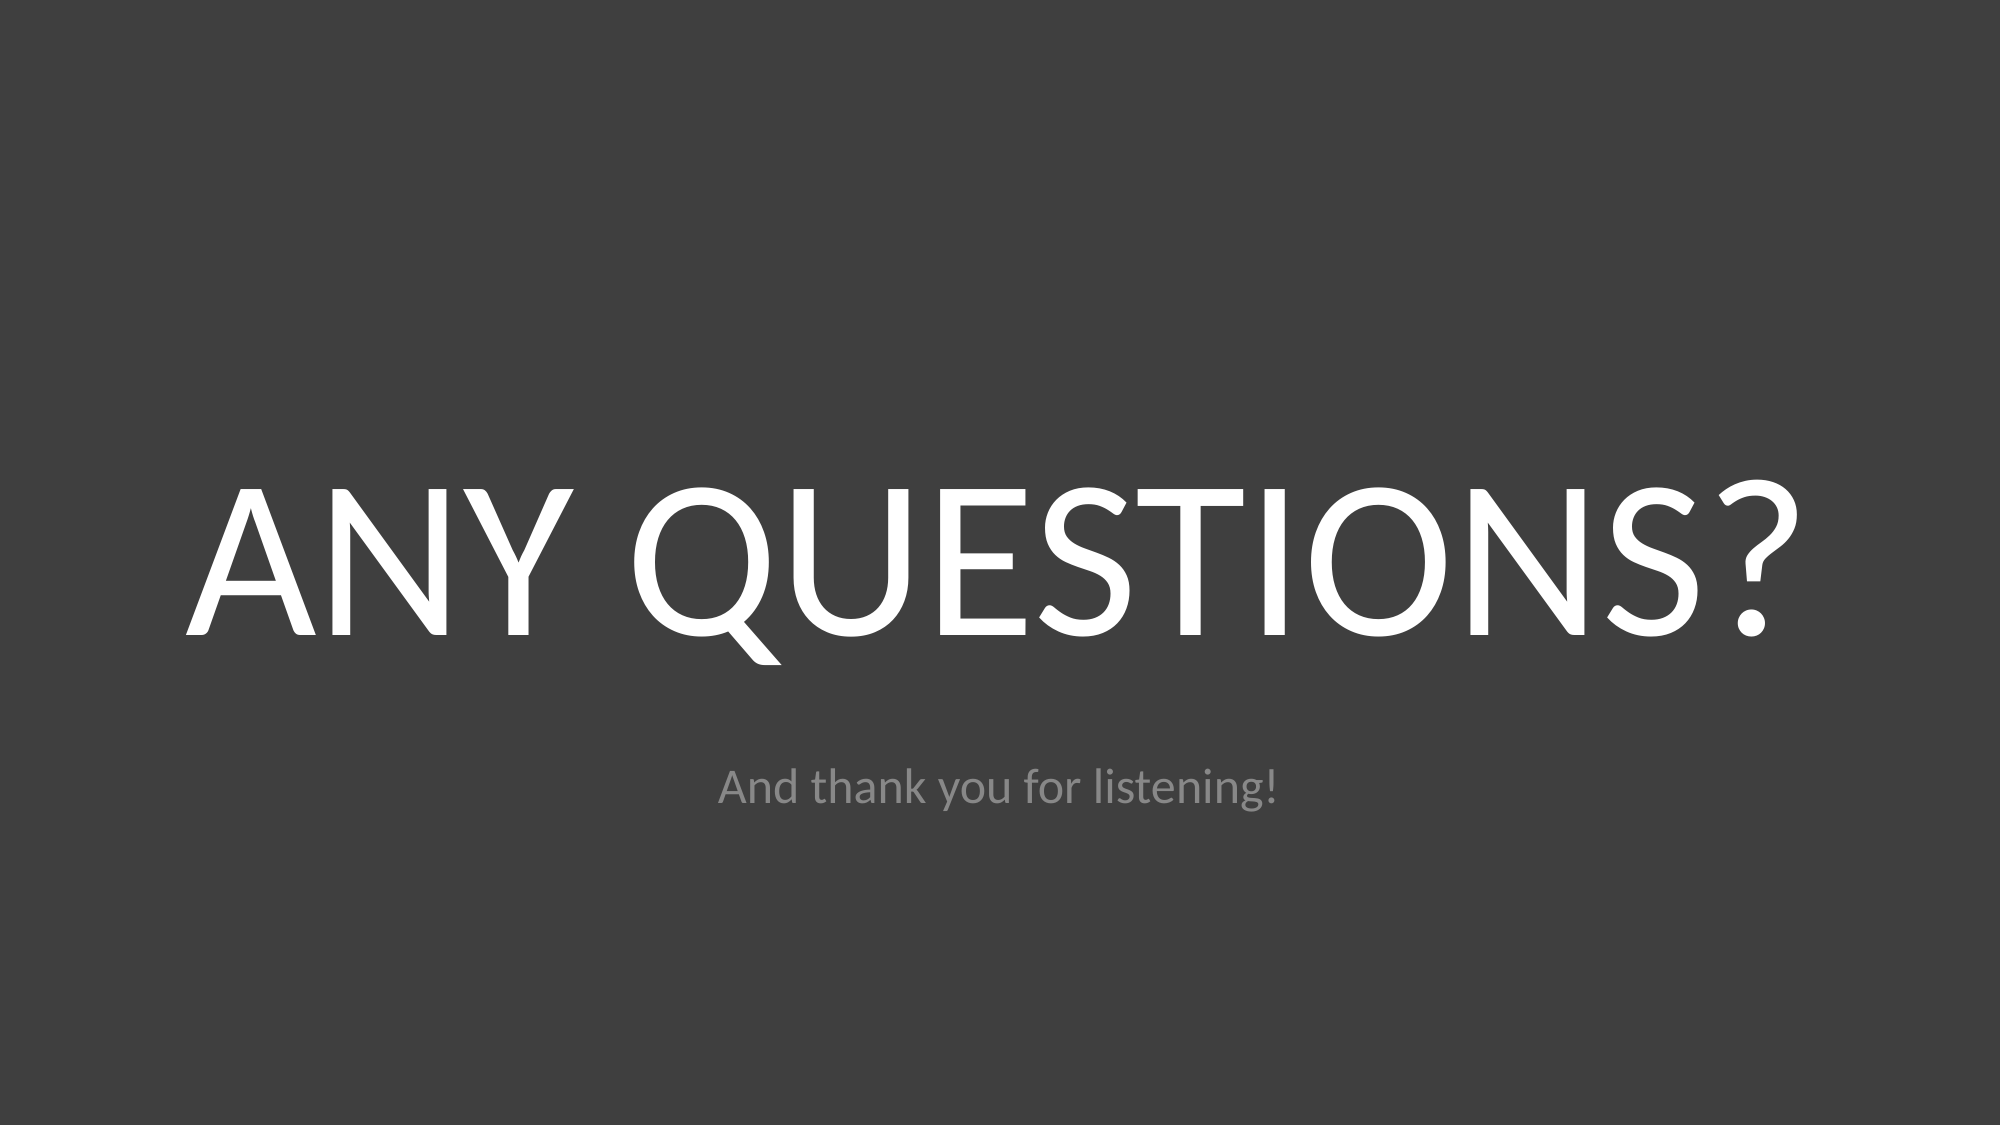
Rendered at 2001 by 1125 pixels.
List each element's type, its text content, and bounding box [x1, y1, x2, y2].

list And thank you for listening! [136, 752, 1862, 999]
title ANY QUESTIONS? [136, 223, 1862, 692]
